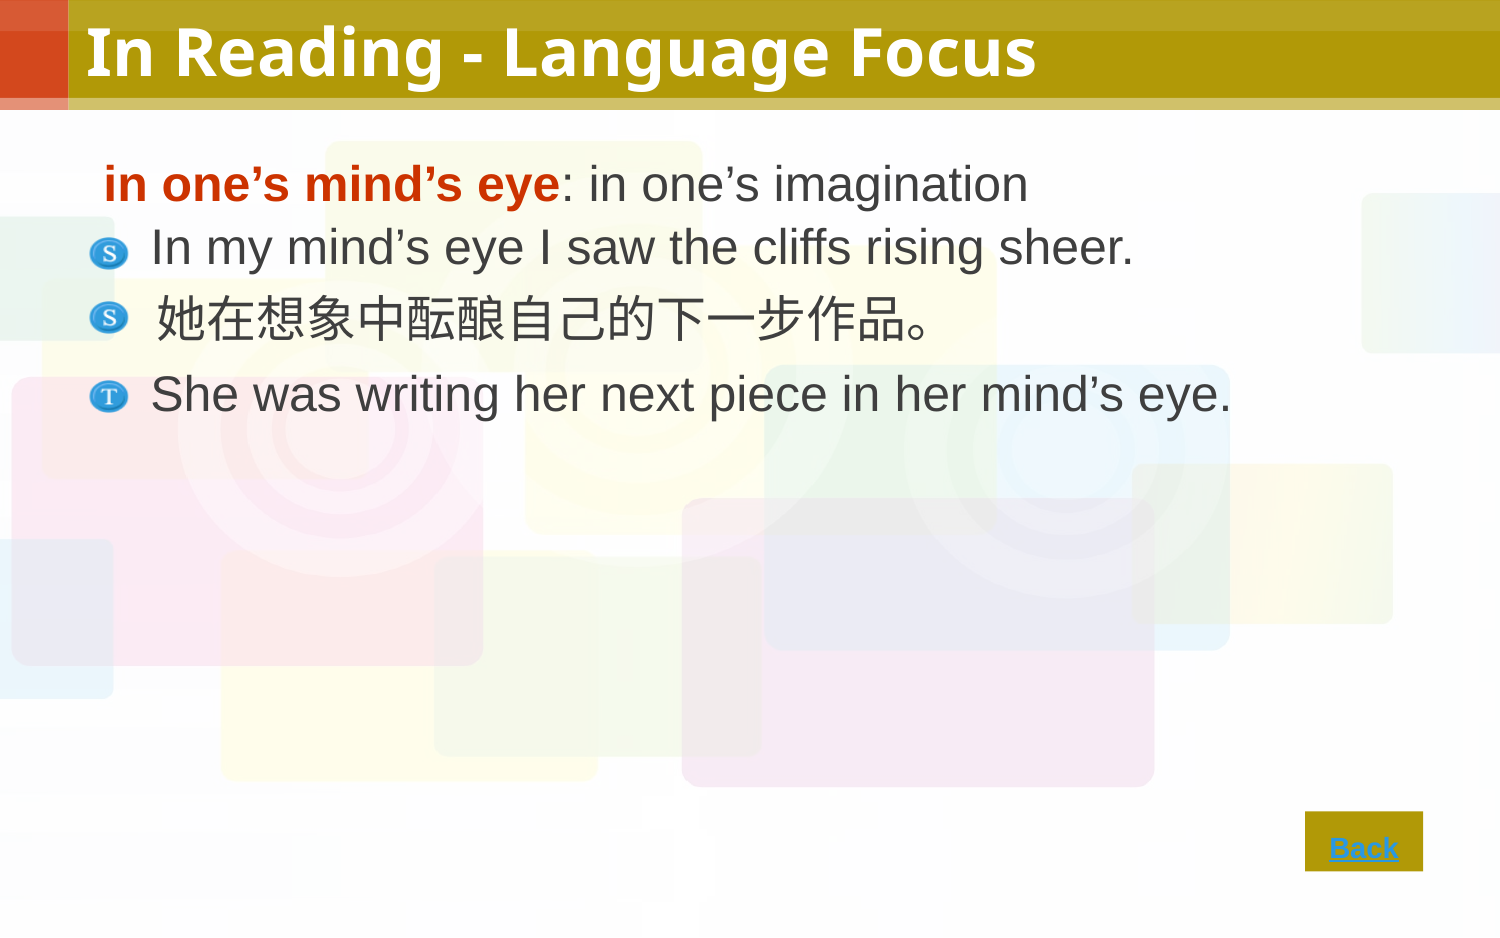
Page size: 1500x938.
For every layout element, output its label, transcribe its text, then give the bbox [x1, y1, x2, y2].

picture [88, 379, 130, 414]
text_box in one’s mind’s eye: in one’s imagination [88, 143, 1423, 219]
picture [88, 236, 130, 271]
text_box 她在想象中酝酿自己的下一步作品。 [141, 280, 972, 354]
text_box In Reading - Language Focus [71, 5, 1418, 99]
text_box She was writing her next piece in her mind’s eye. [135, 354, 1306, 429]
text_box Back [1305, 811, 1424, 872]
text_box In my mind’s eye I saw the cliffs rising sheer. [135, 206, 1412, 282]
picture [88, 300, 130, 335]
